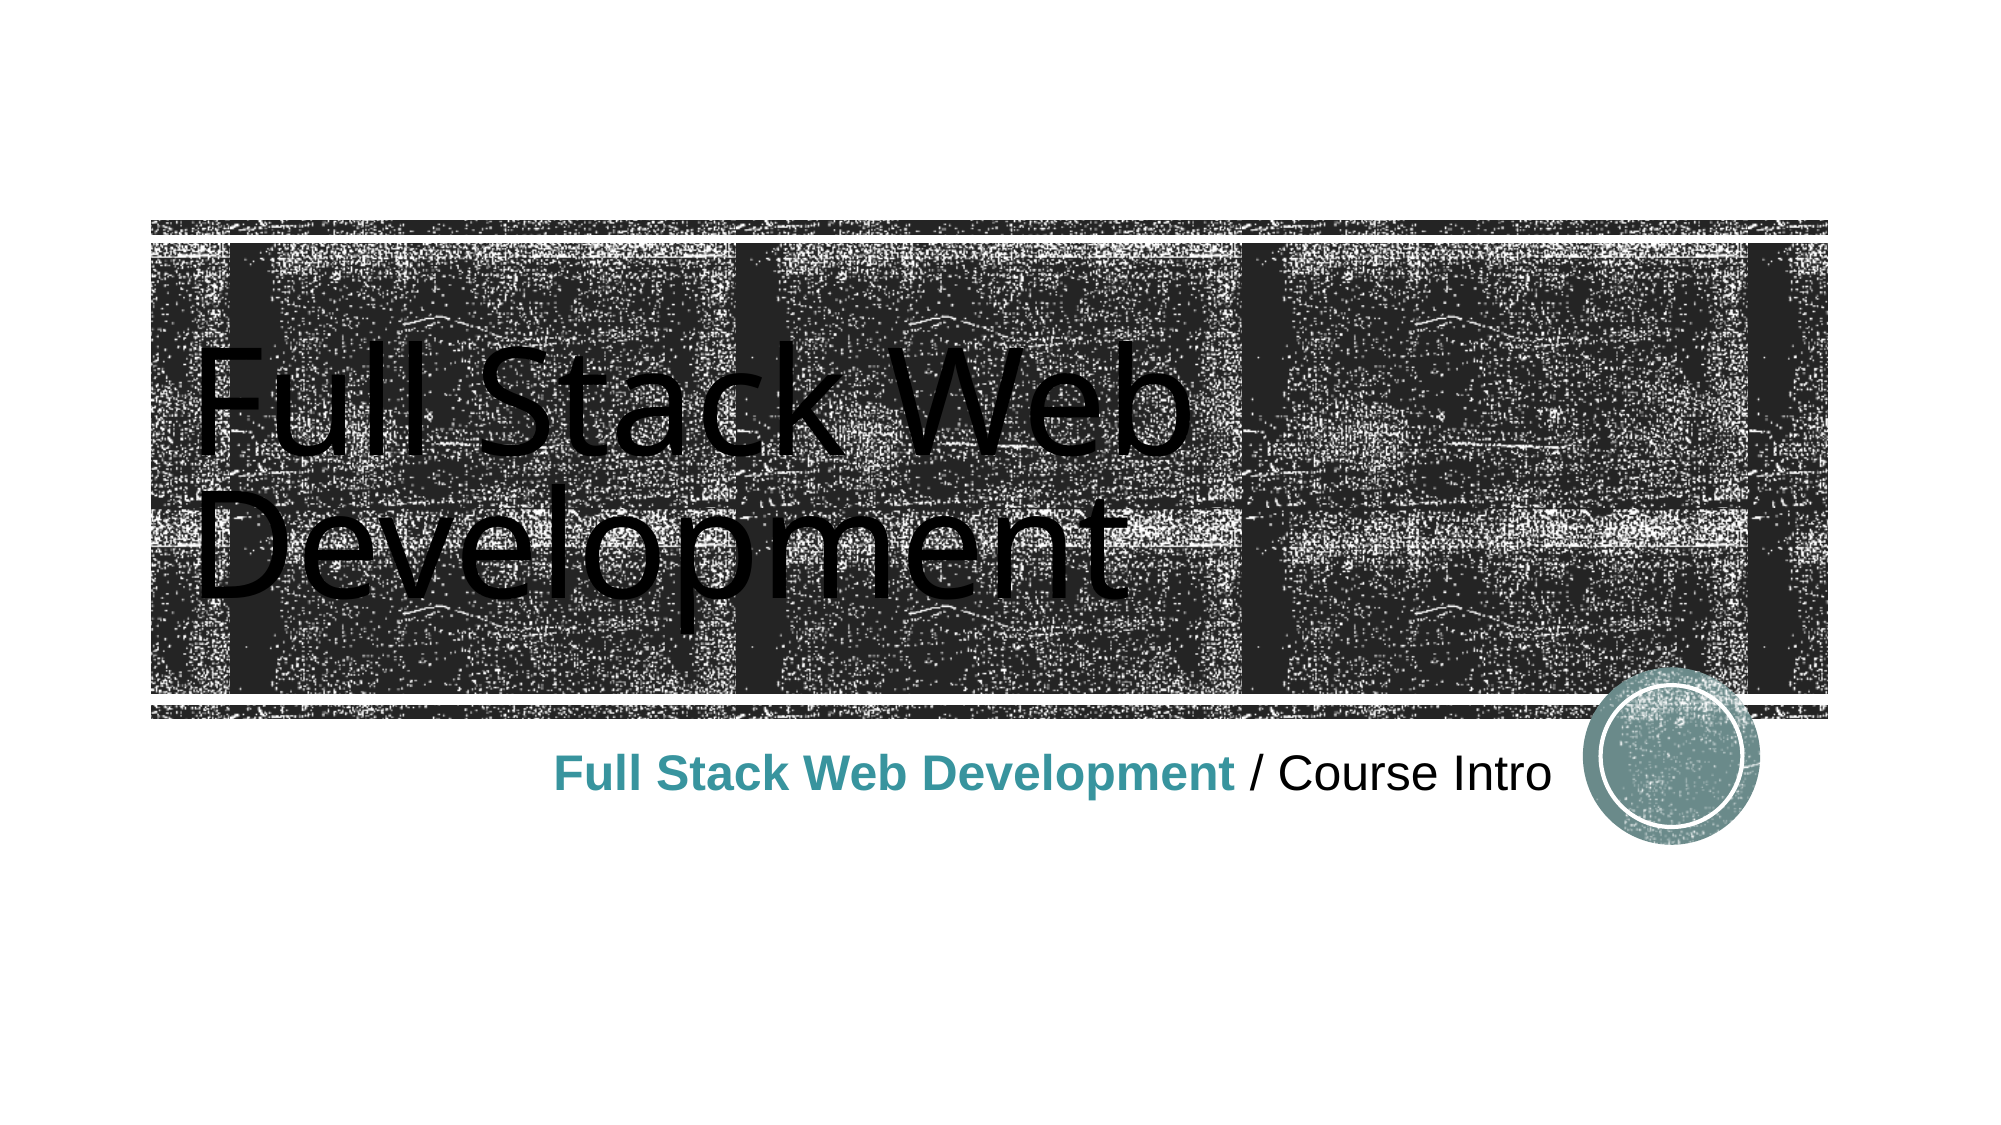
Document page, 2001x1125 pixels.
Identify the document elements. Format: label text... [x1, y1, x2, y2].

title Full Stack Web Development [172, 234, 1808, 733]
text_box Full Stack Web Development / Course Intro [538, 732, 1639, 808]
